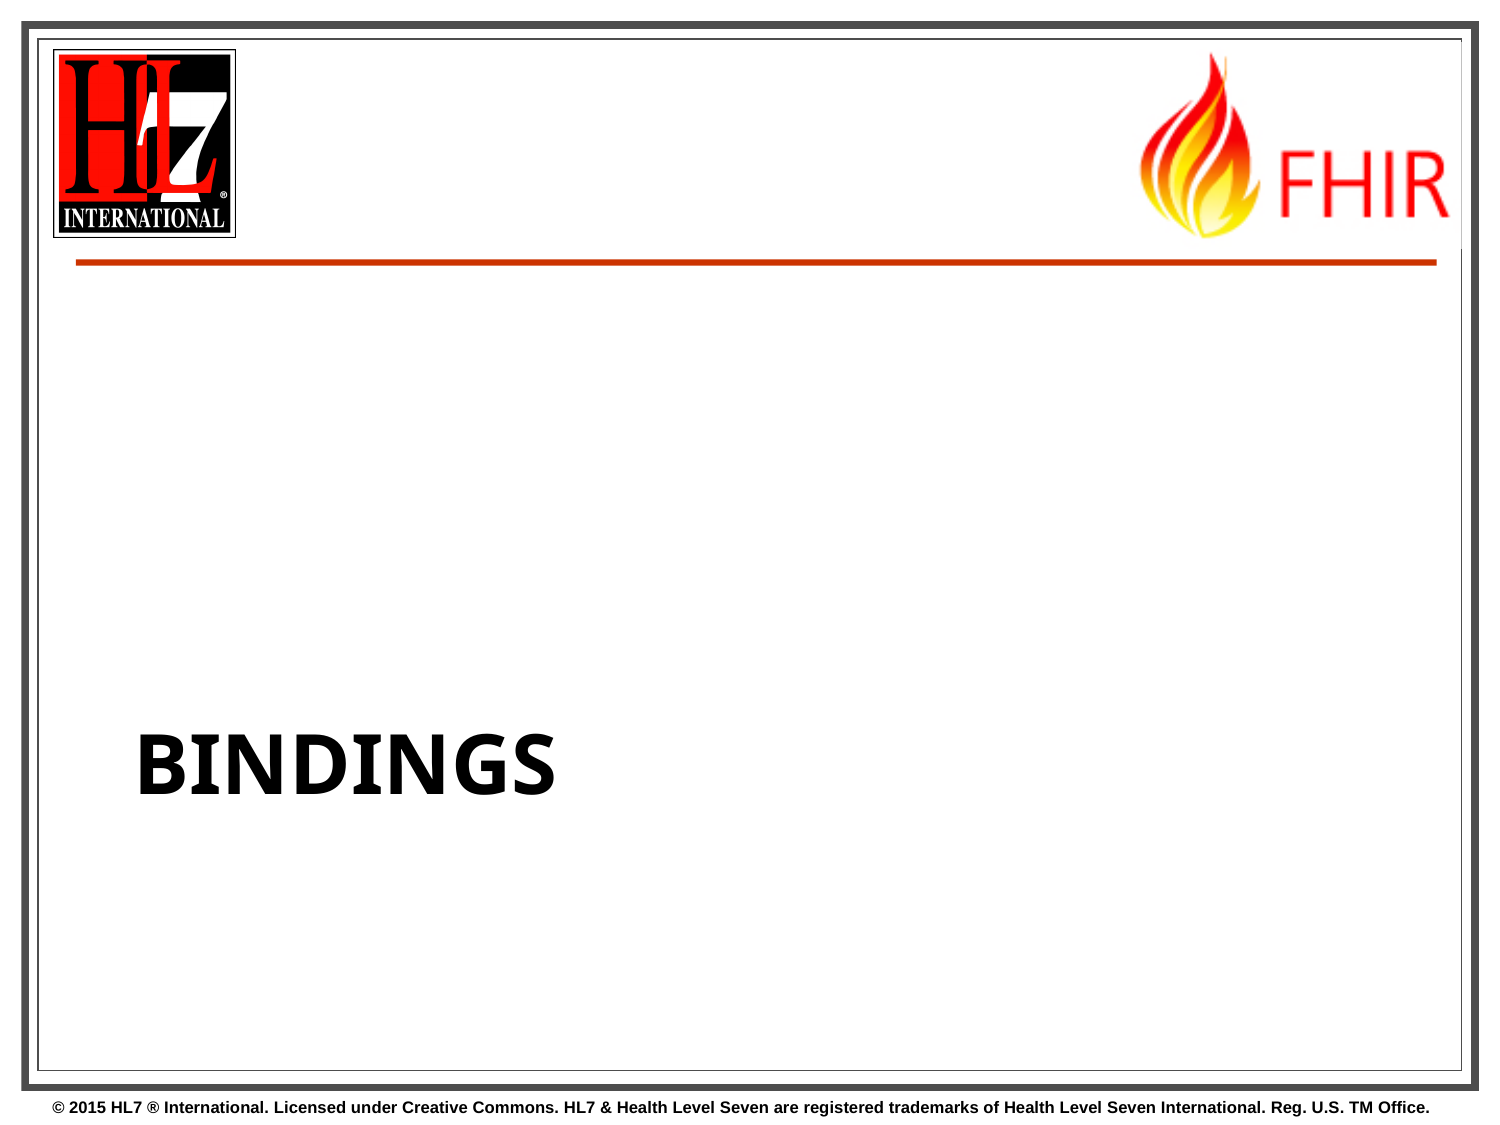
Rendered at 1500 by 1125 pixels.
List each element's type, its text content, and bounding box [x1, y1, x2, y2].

picture [1128, 42, 1462, 249]
title bindings [118, 722, 1394, 947]
picture [53, 49, 236, 238]
